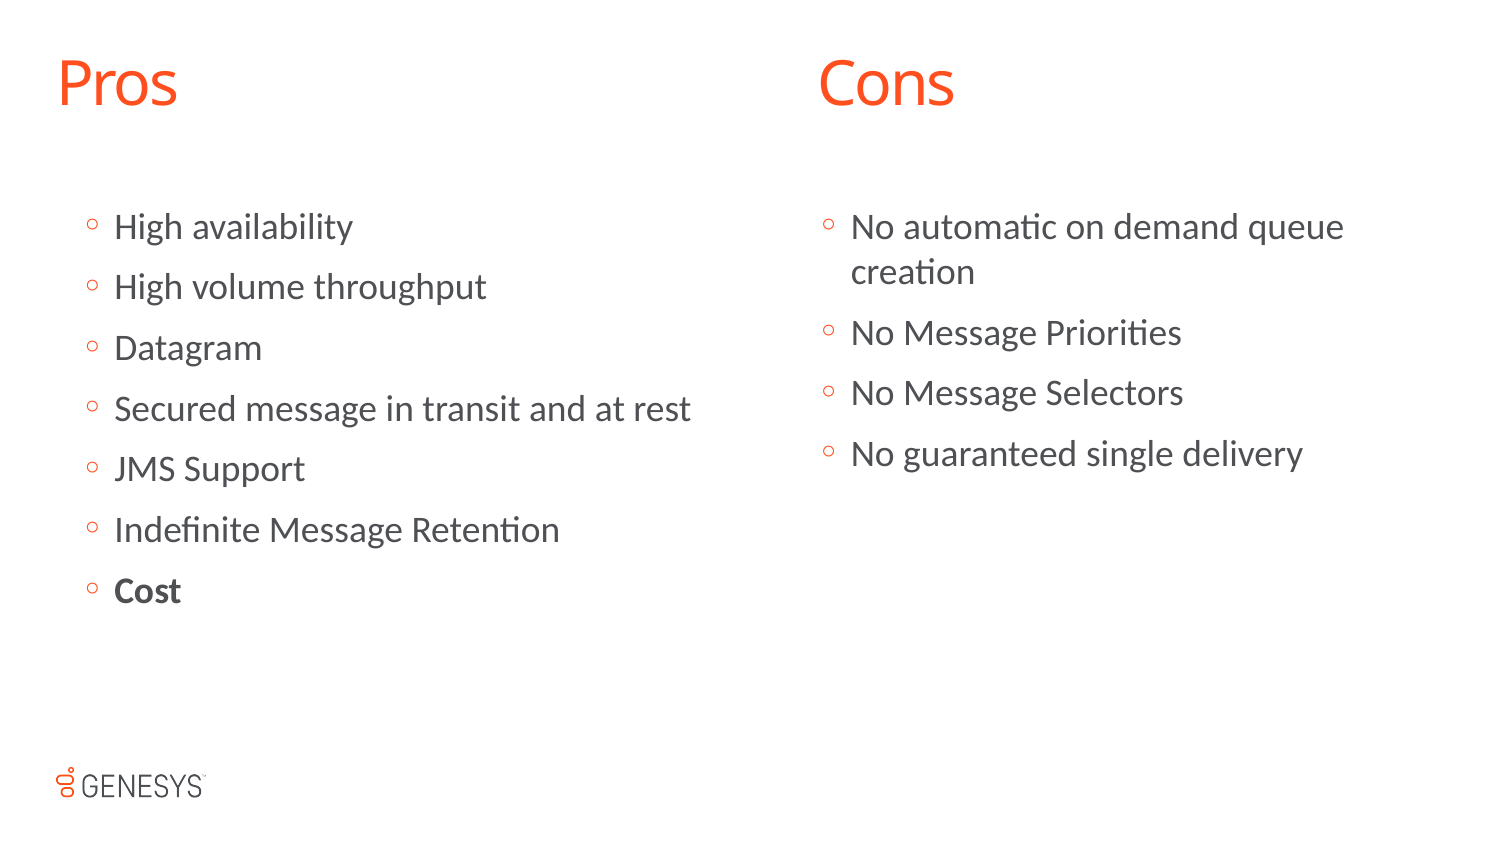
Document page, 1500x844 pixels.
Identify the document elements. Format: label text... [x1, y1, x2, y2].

text_box High availability High volume throughput Datagram Secured message in transit and at rest JMS Support Indefinite Message Retention Cost [81, 172, 843, 757]
text_box Cons [817, 51, 1470, 148]
title Pros [56, 51, 817, 148]
picture [24, 735, 240, 830]
list No automatic on demand queue creation No Message Priorities No Message Selectors No guaranteed single delivery [843, 172, 1433, 757]
